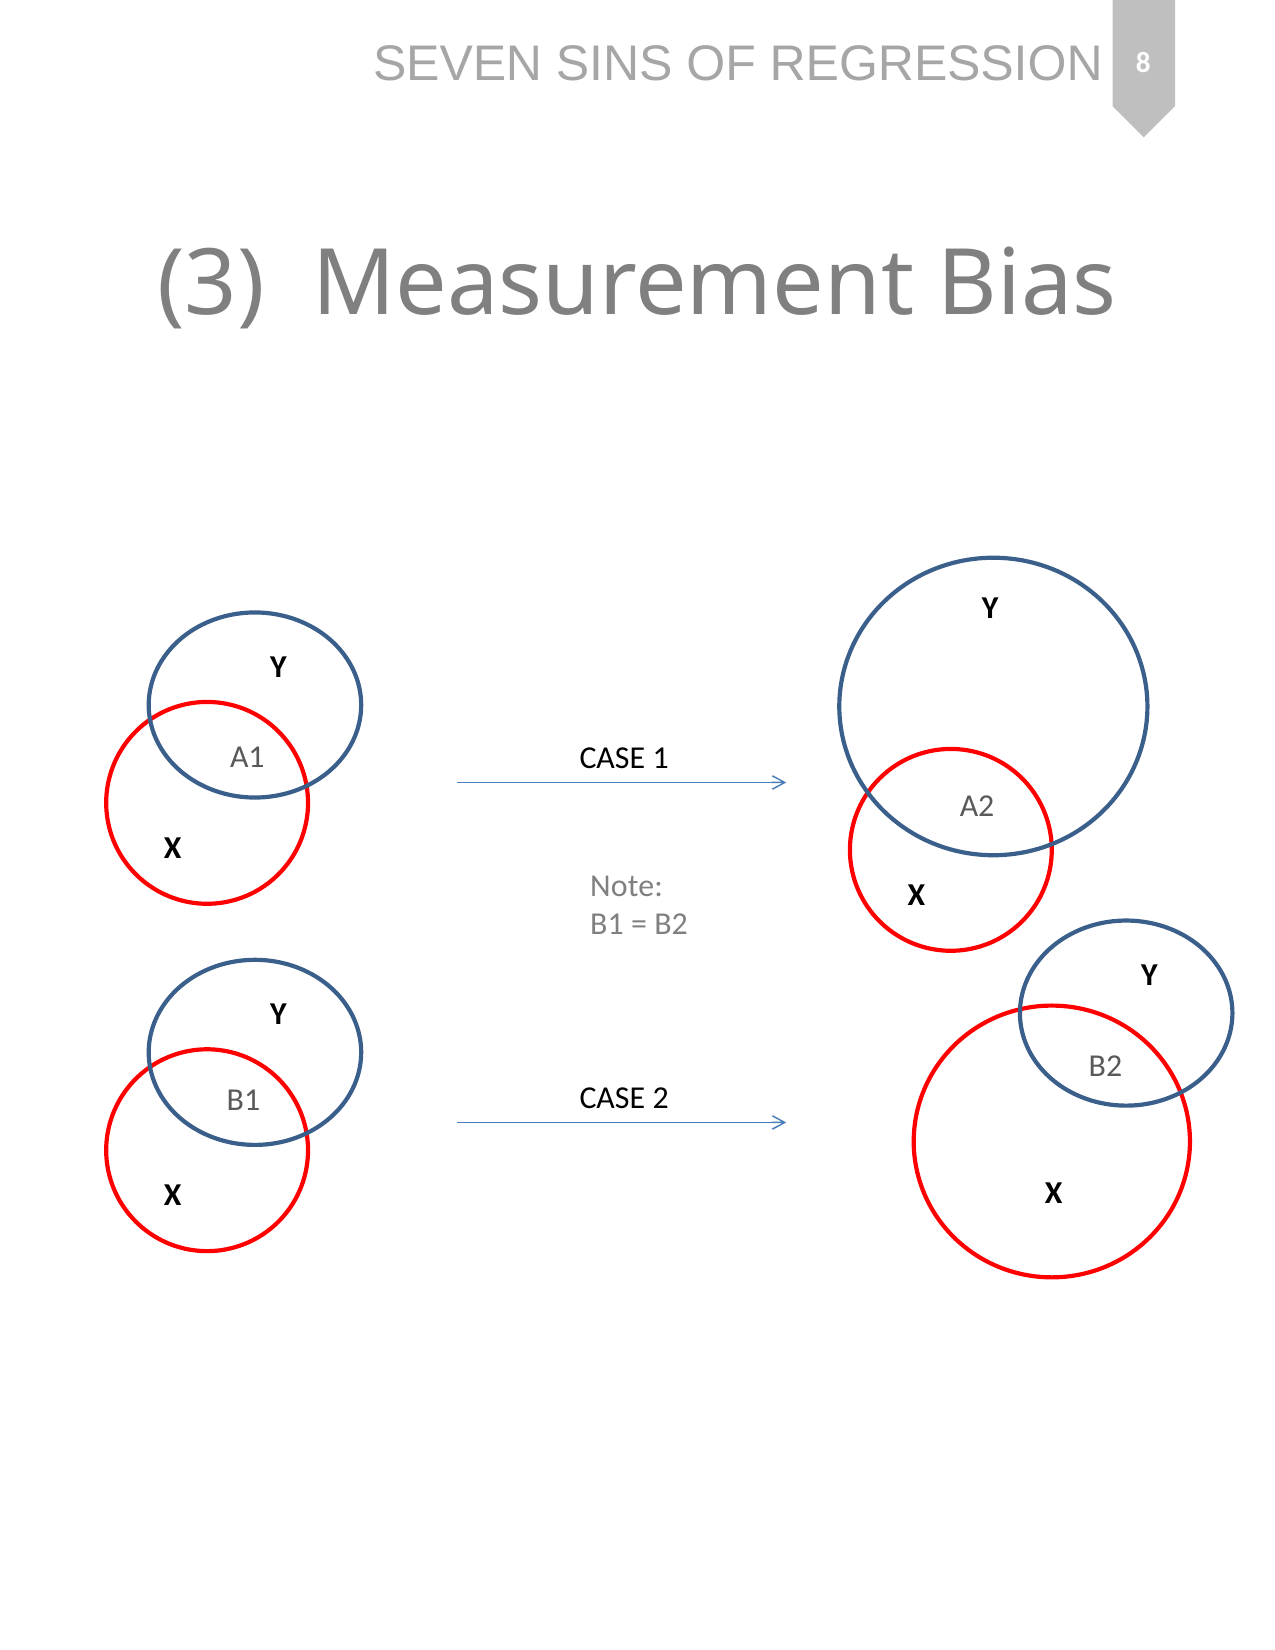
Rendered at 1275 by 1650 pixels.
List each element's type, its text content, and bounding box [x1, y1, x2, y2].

title (3) Measurement Bias [63, 140, 1212, 415]
text_box A1 [215, 728, 280, 782]
text_box [104, 719, 311, 906]
text_box X [148, 818, 197, 872]
text_box X [148, 1166, 197, 1220]
text_box Y [255, 985, 302, 1039]
text_box B1 [211, 1070, 276, 1124]
text_box [911, 1007, 1193, 1280]
text_box Y [967, 578, 1014, 632]
text_box X [892, 865, 941, 919]
text_box Y [255, 638, 302, 692]
text_box [104, 1066, 311, 1254]
text_box B2 [1073, 1037, 1138, 1091]
slide_number 8 [1093, 17, 1194, 105]
text_box [146, 957, 364, 1147]
text_box A2 [945, 777, 1010, 831]
text_box Note: B1 = B2 [575, 856, 704, 949]
text_box [837, 555, 1150, 858]
text_box CASE 1 [564, 729, 685, 781]
text_box [146, 610, 364, 800]
text_box Y [1126, 946, 1173, 1000]
text_box CASE 2 [564, 1069, 685, 1121]
text_box [1017, 918, 1235, 1108]
text_box X [1030, 1164, 1078, 1218]
text_box [847, 793, 1054, 953]
